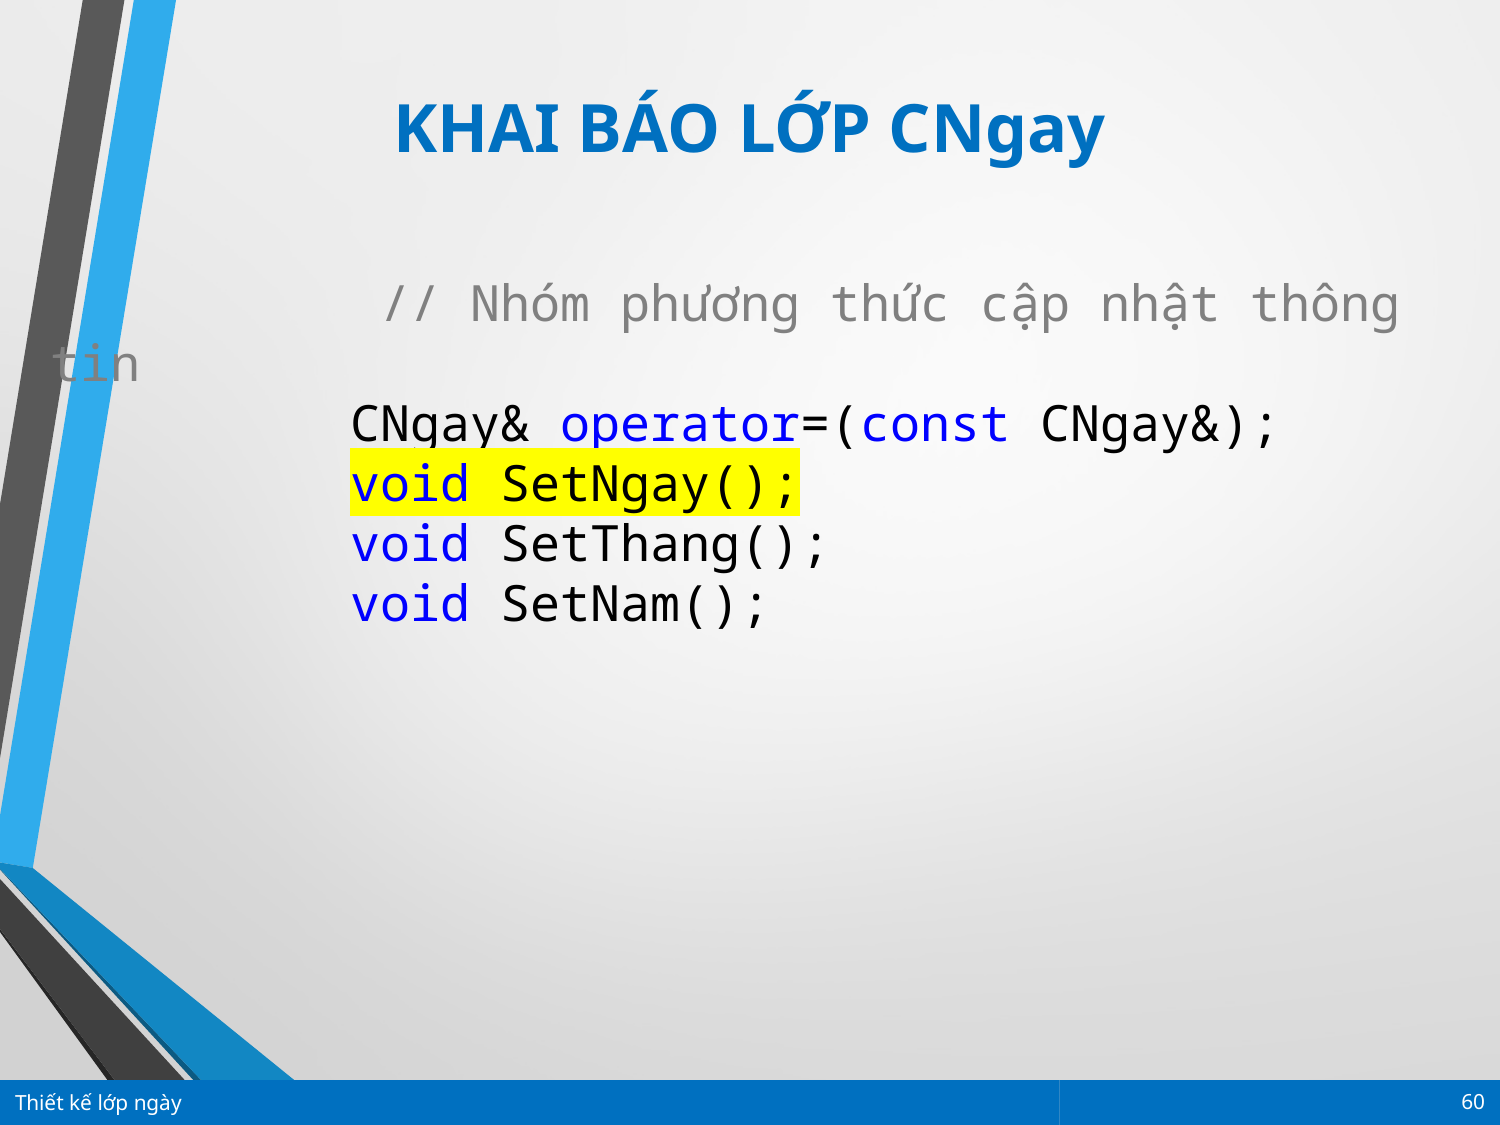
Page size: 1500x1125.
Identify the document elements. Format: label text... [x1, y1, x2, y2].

footer Thiết kế lớp ngày [0, 1080, 1059, 1125]
text_box KHAI BÁO LỚP CNgay [286, 78, 1214, 174]
text_box // Nhóm phương thức cập nhật thông tin CNgay& operator=(const CNgay&); void SetNgay(); void SetThang(); void SetNam(); [35, 264, 1465, 640]
slide_number 60 [1059, 1080, 1500, 1125]
